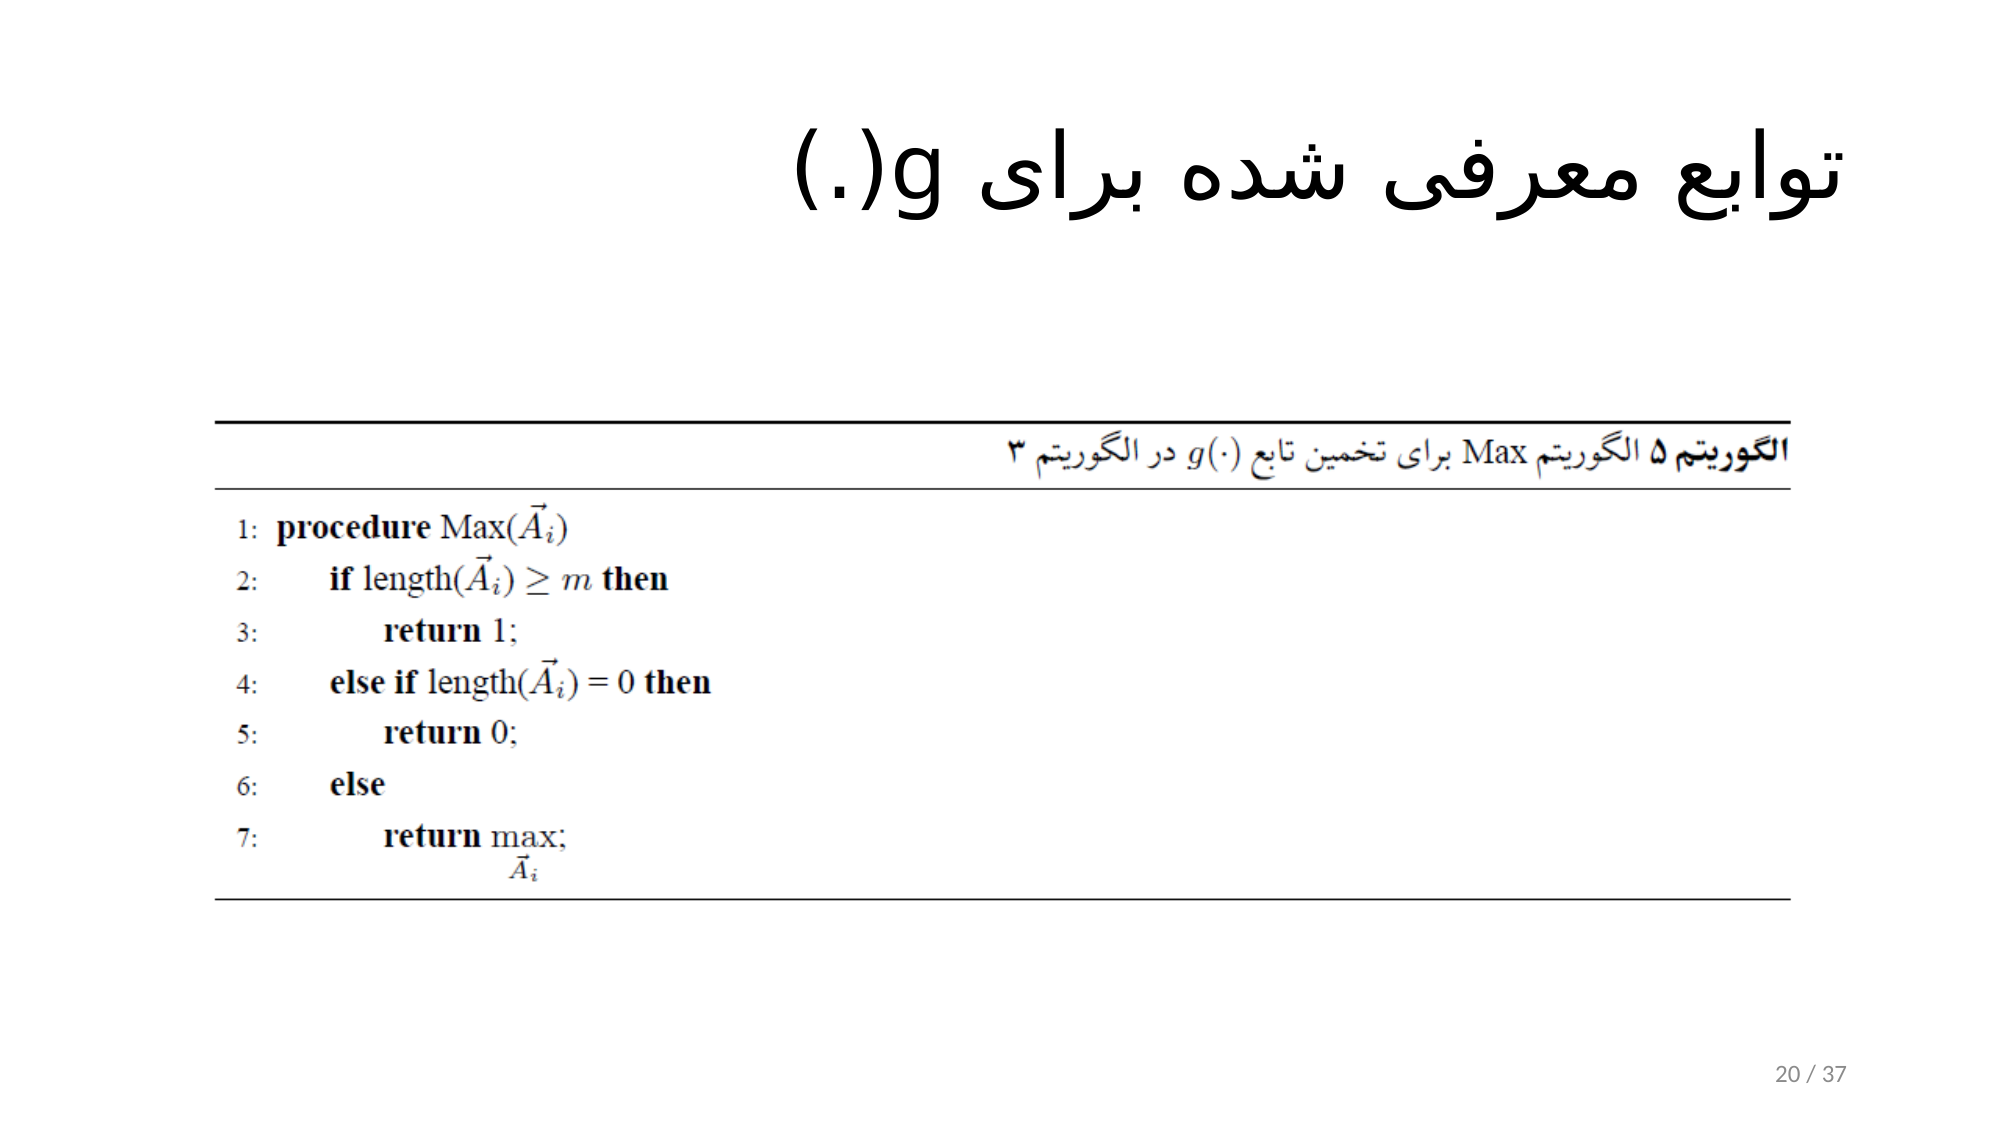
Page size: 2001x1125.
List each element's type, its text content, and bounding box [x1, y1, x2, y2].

slide_number 20 / 37 [1412, 1042, 1863, 1103]
title توابع معرفی شده برای g(.) [137, 59, 1863, 278]
picture [198, 407, 1802, 913]
